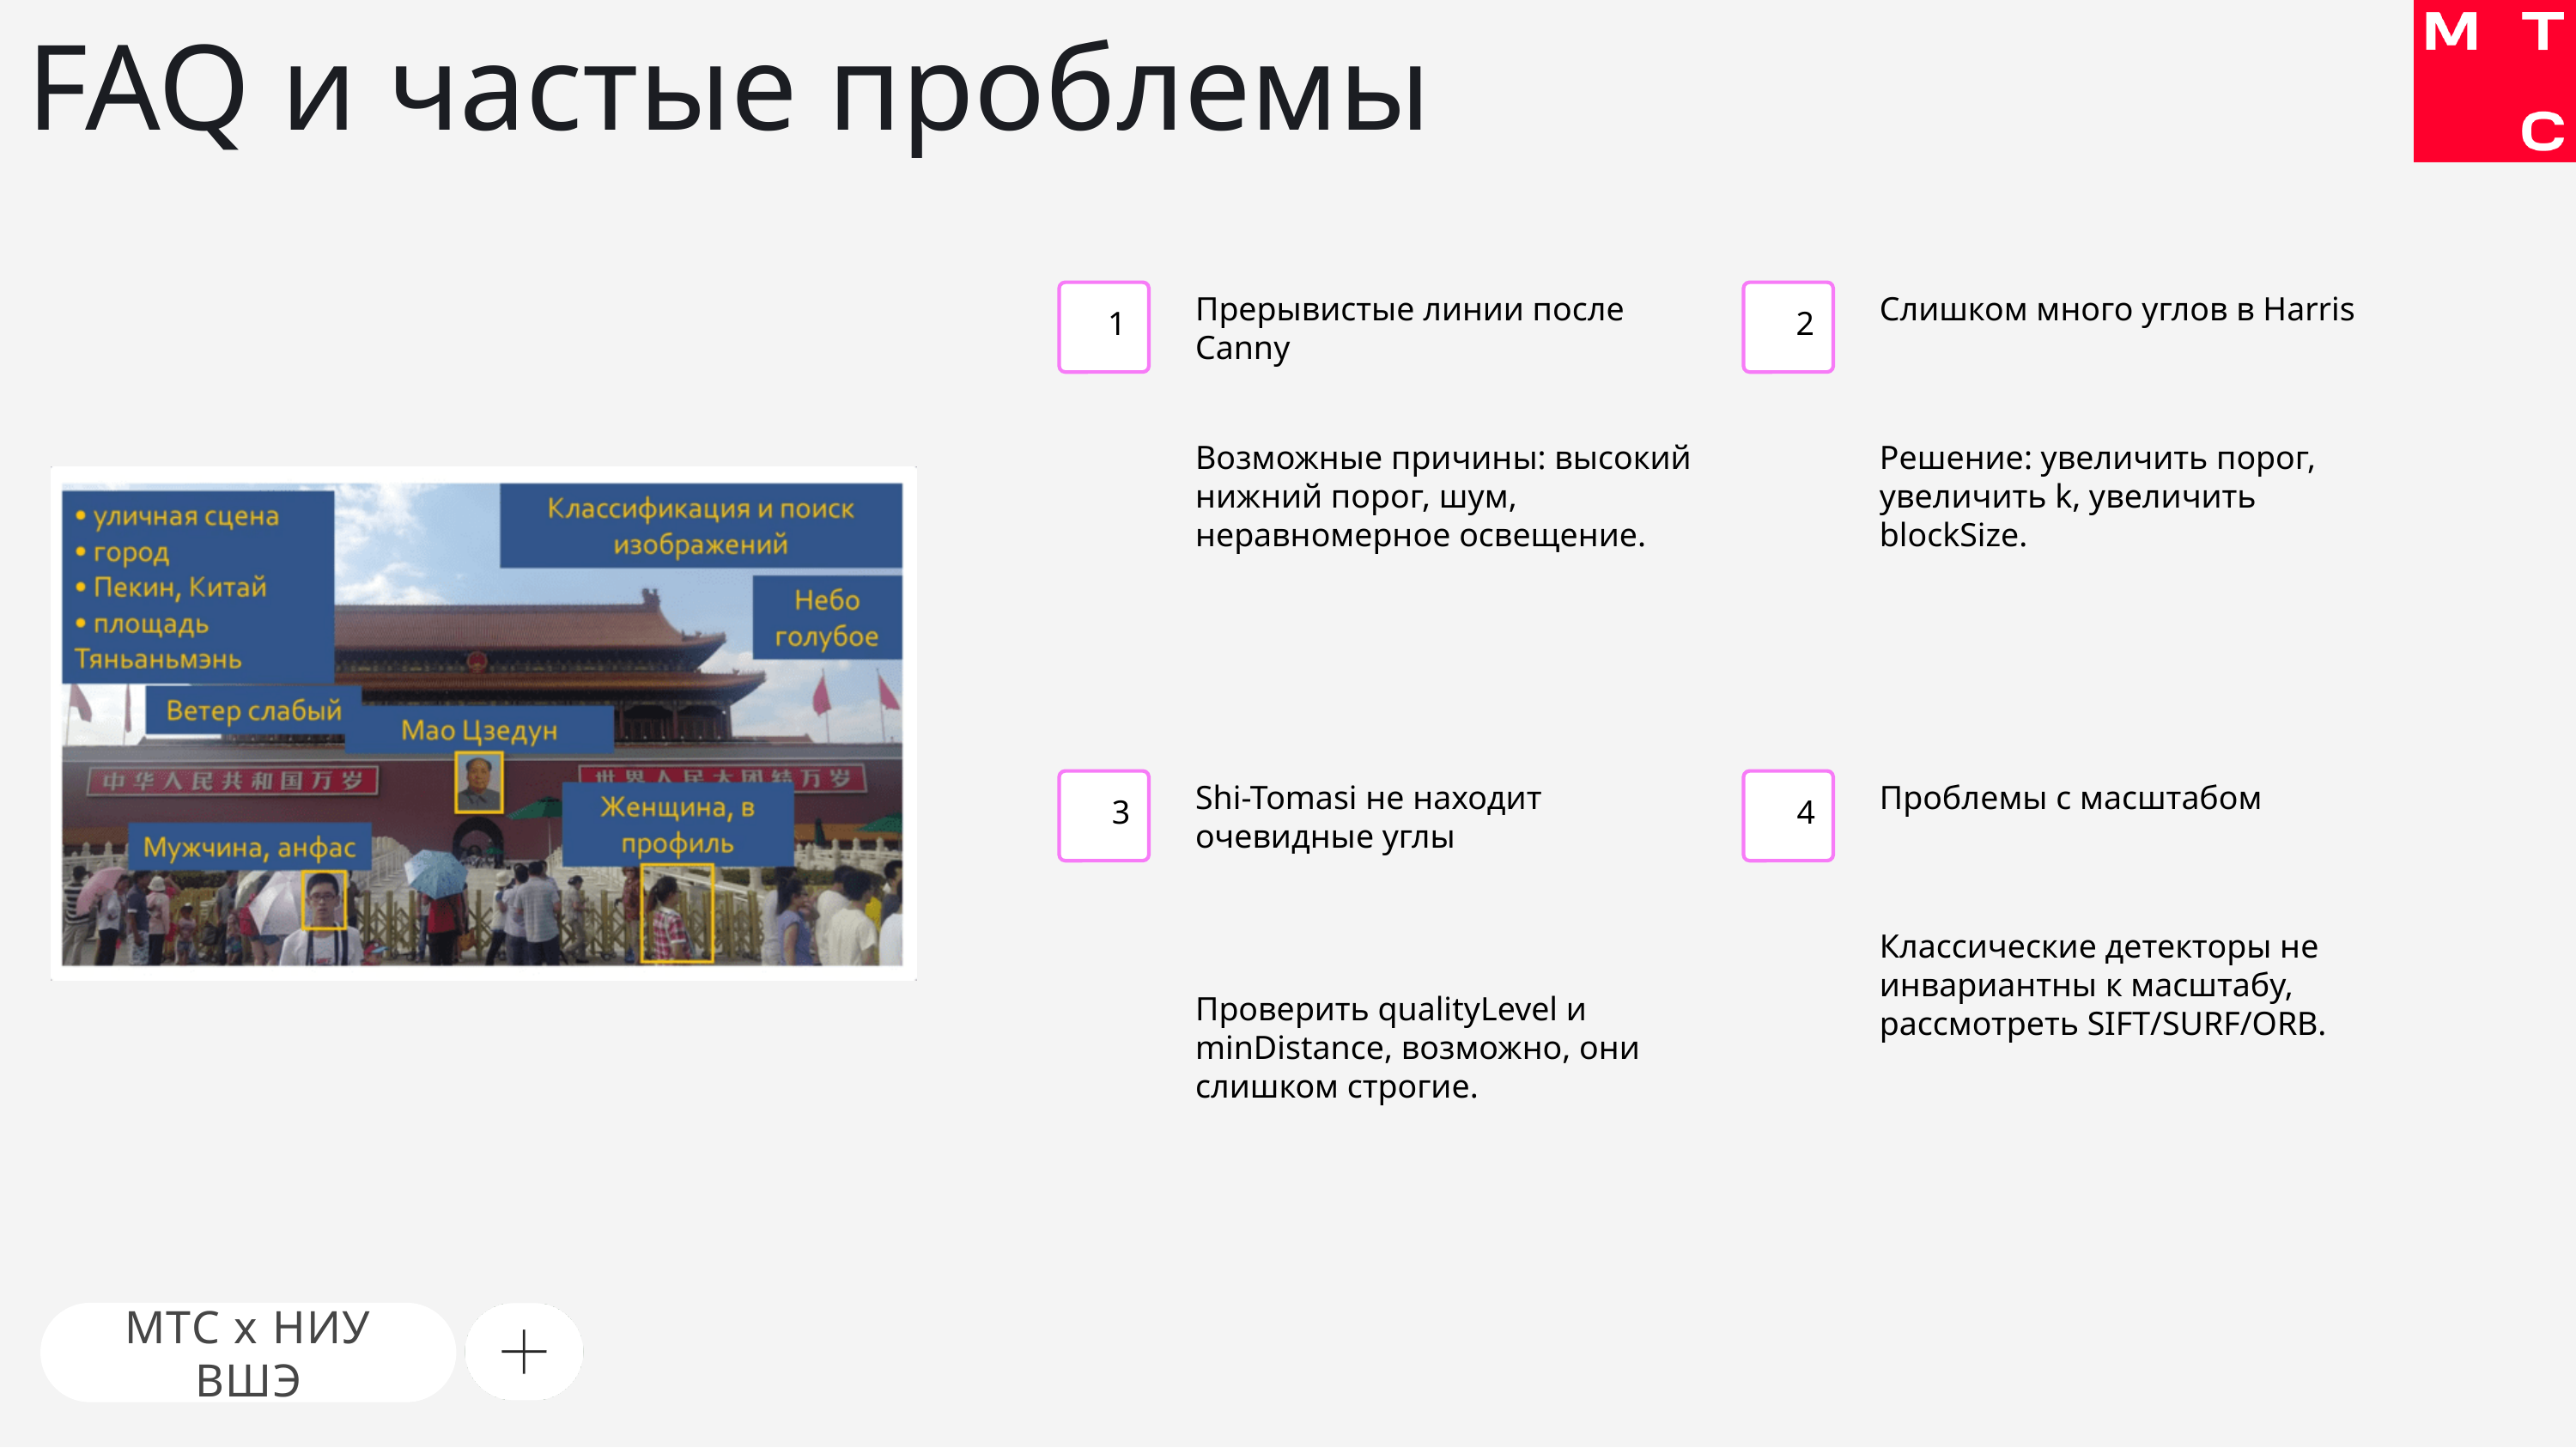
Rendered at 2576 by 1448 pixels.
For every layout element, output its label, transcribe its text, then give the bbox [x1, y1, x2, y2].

text_box [1059, 282, 1150, 373]
picture [2414, 0, 2576, 162]
text_box Возможные причины: высокий нижний порог, шум, неравномерное освещение. [1188, 430, 1704, 560]
text_box 2 [1789, 297, 1821, 349]
text_box 1 [1101, 297, 1133, 349]
text_box Классические детекторы не инвариантны к масштабу, рассмотреть SIFT/SURF/ORB. [1873, 919, 2389, 1049]
text_box Прерывистые линии после Canny [1188, 282, 1704, 373]
text_box Решение: увеличить порог, увеличить k, увеличить blockSize. [1873, 430, 2389, 560]
text_box 3 [1105, 786, 1138, 837]
text_box 4 [1790, 786, 1822, 837]
picture [51, 466, 917, 982]
picture [463, 1302, 584, 1402]
title FAQ и частые проблемы [19, 44, 2319, 228]
text_box Слишком много углов в Harris [1873, 282, 2389, 334]
text_box Проблемы с масштабом [1873, 770, 2389, 823]
text_box Проверить qualityLevel и minDistance, возможно, они слишком строгие. [1188, 982, 1704, 1110]
text_box [1743, 770, 1834, 861]
text_box [1059, 770, 1150, 861]
text_box Shi-Tomasi не находит очевидные углы [1188, 770, 1704, 861]
text_box [1743, 282, 1834, 373]
